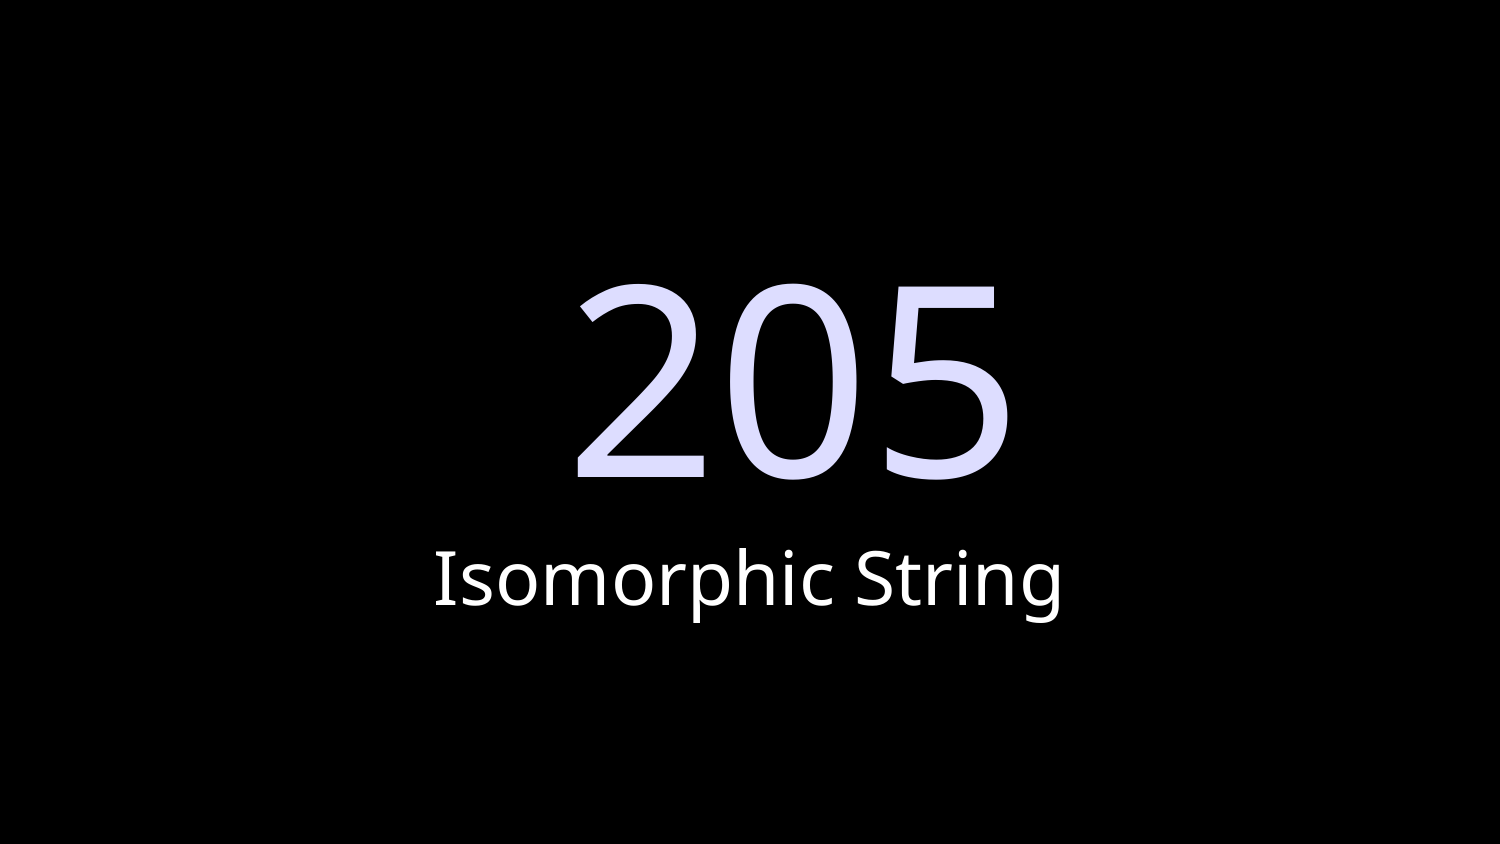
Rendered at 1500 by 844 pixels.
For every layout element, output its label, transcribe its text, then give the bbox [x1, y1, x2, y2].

title 205 [498, 195, 1090, 504]
title Isomorphic String [114, 503, 1386, 648]
